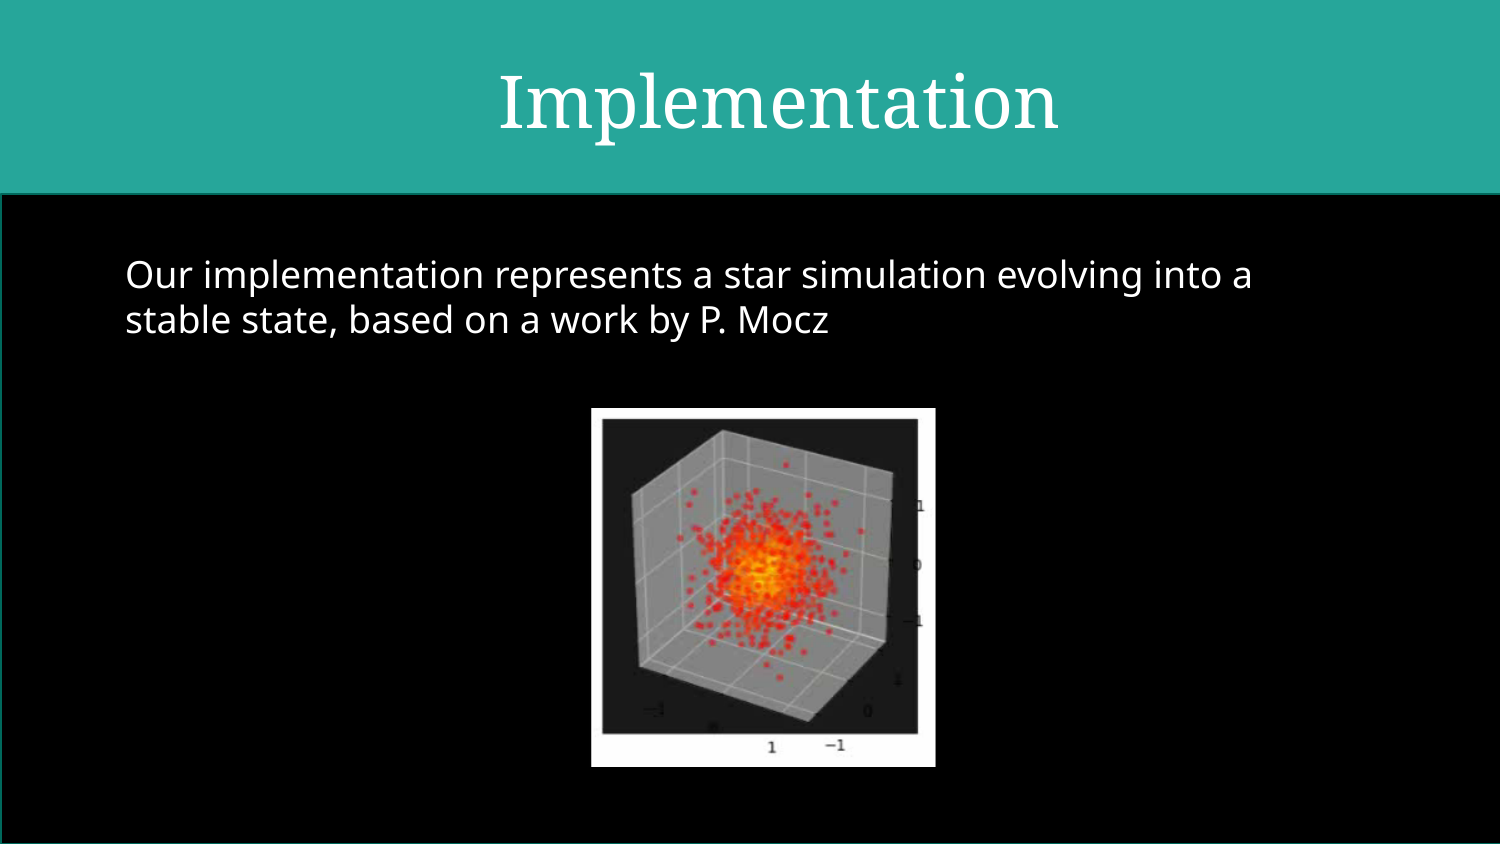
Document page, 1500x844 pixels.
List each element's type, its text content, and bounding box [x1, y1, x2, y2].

text_box Our implementation represents a star simulation evolving into a stable state, based on a work by P. Mocz [110, 236, 1270, 366]
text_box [493, 407, 1034, 768]
title Implementation [230, 51, 1329, 148]
text_box [1, 193, 1500, 844]
